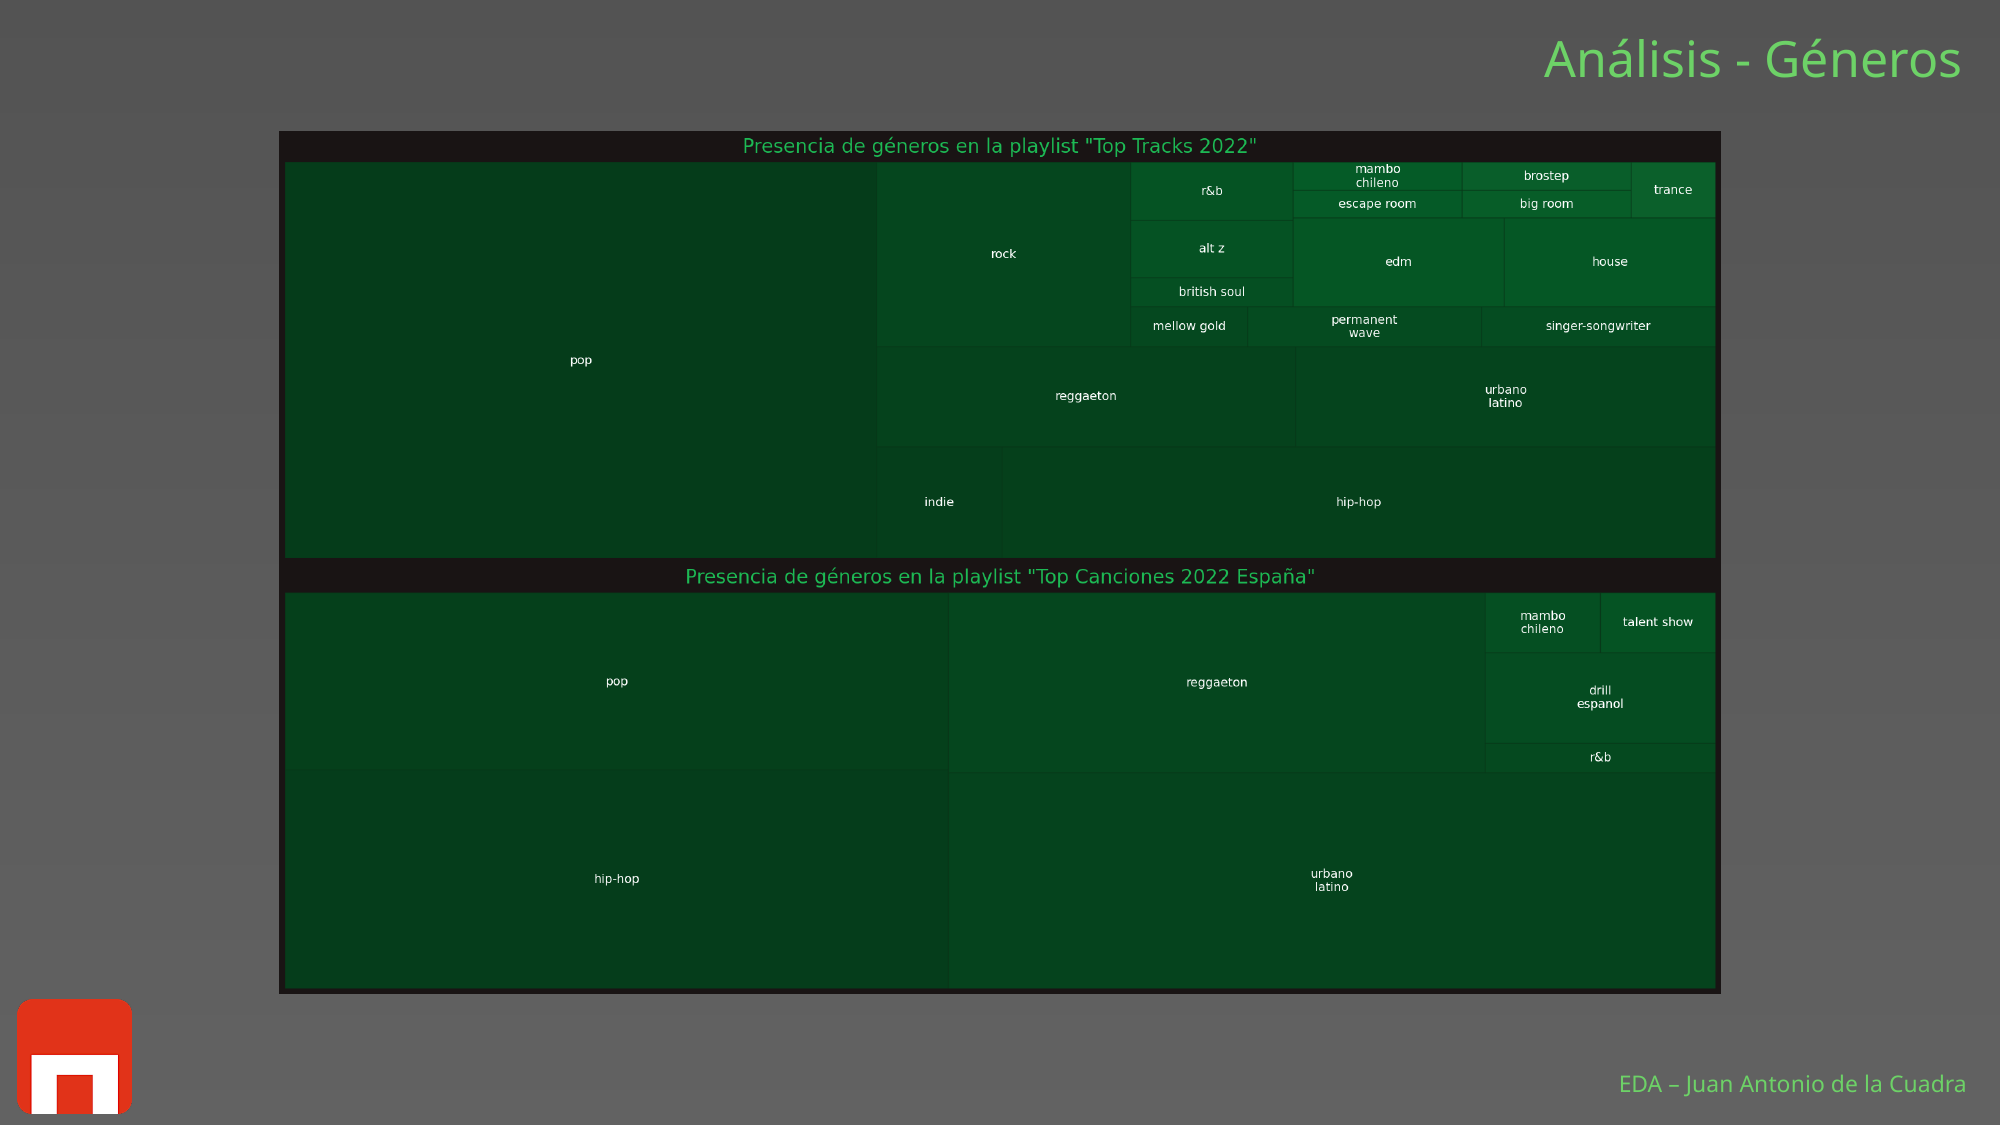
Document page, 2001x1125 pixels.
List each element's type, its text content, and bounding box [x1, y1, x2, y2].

text_box EDA – Juan Antonio de la Cuadra [1422, 1062, 1983, 1105]
text_box Análisis - Géneros [1301, 19, 1978, 95]
picture [17, 999, 132, 1114]
picture [279, 131, 1721, 994]
